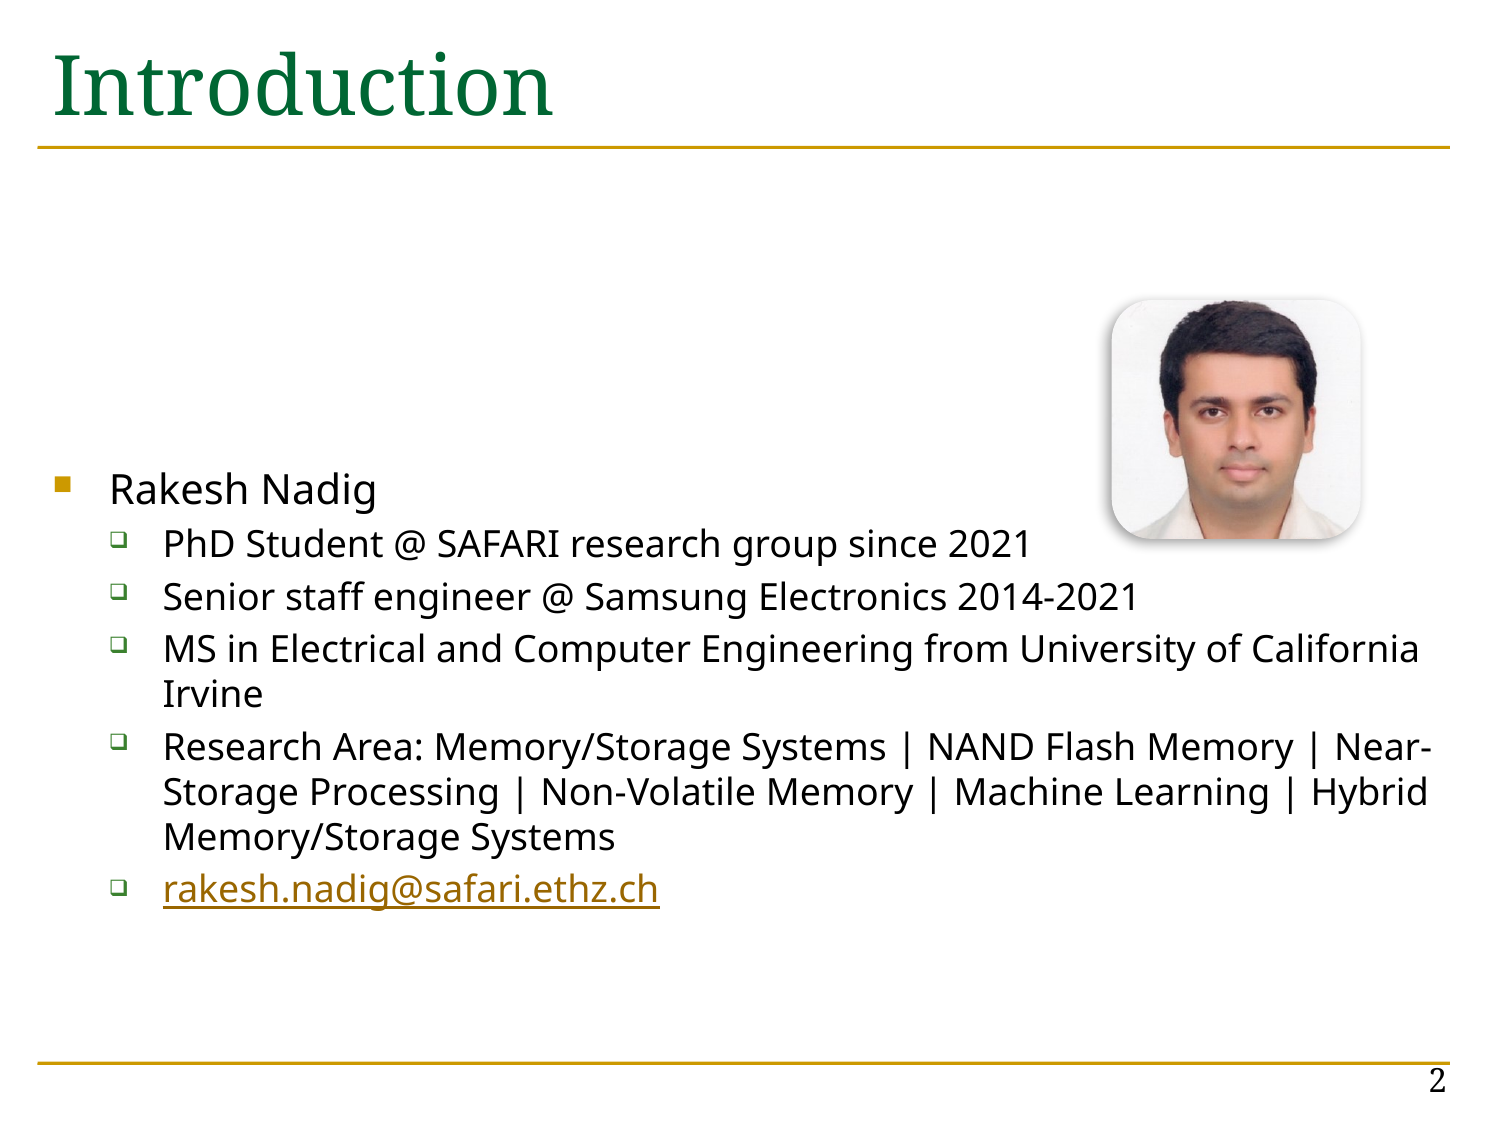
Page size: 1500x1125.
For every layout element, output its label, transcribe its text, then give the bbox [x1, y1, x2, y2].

picture [1111, 299, 1361, 540]
list Rakesh Nadig PhD Student @ SAFARI research group since 2021 Senior staff engineer @ Samsung Electronics 2014-2021 MS in Electrical and Computer Engineering from University of California Irvine Research Area: Memory/Storage Systems | NAND Flash Memory | Near-Storage Processing | Non-Volatile Memory | Machine Learning | Hybrid Memory/Storage Systems rakesh.nadig@safari.ethz.ch [37, 163, 1450, 1016]
slide_number 2 [1111, 1036, 1462, 1112]
title Introduction [37, 24, 1450, 163]
